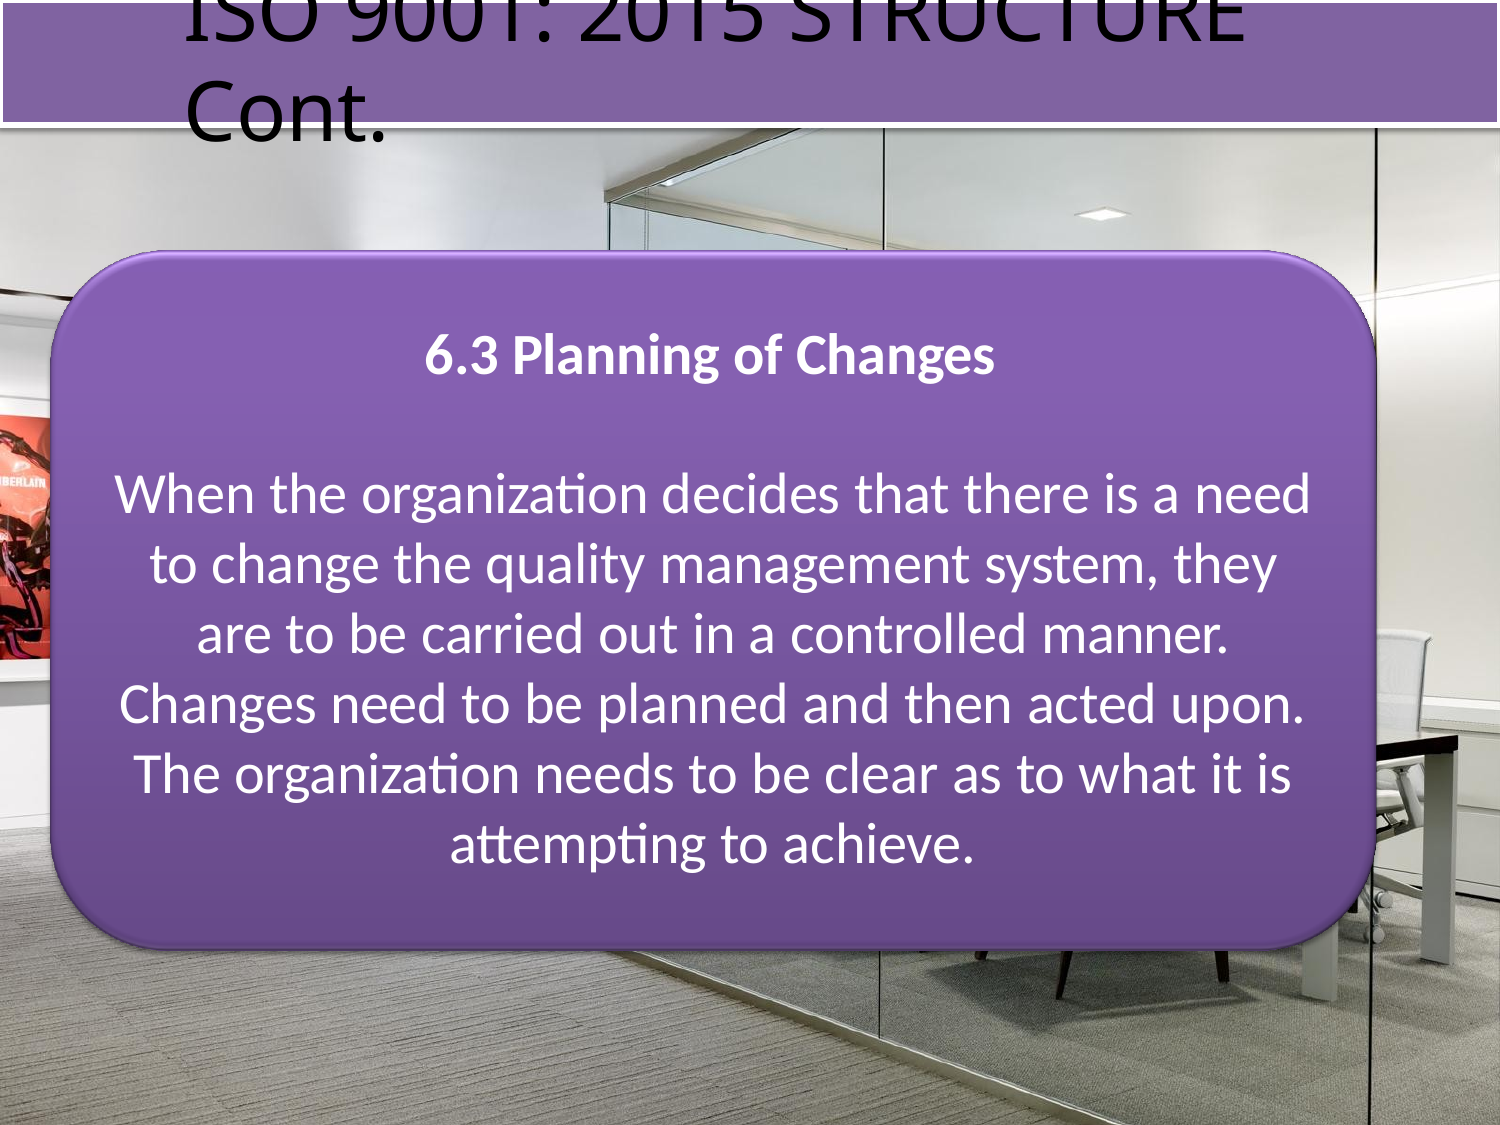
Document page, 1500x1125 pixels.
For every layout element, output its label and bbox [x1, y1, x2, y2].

text_box [0, 0, 1500, 1125]
picture [42, 246, 1383, 961]
